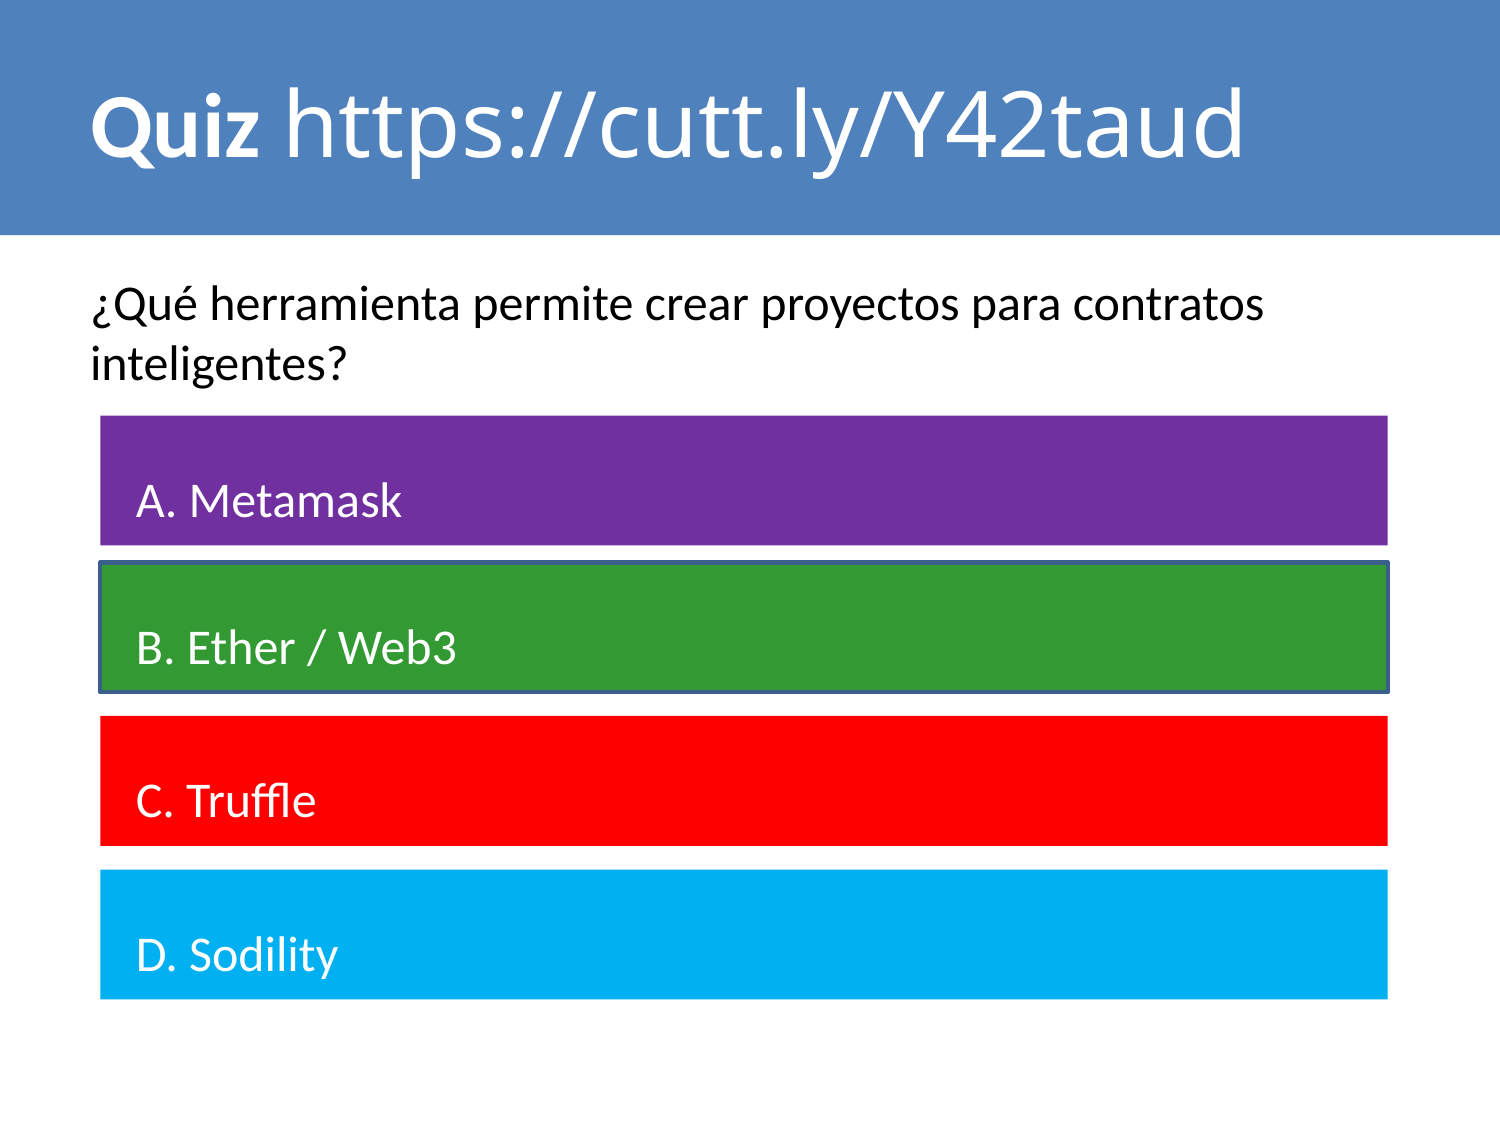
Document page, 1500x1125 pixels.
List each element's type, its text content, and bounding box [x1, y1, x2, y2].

text_box A. Metamask [98, 413, 1390, 547]
text_box D. Sodility [98, 867, 1390, 1002]
title Quiz https://cutt.ly/Y42taud [75, 25, 1425, 231]
list ¿Qué herramienta permite crear proyectos para contratos inteligentes? [75, 262, 1425, 1005]
text_box B. Ether / Web3 [98, 560, 1390, 694]
text_box C. Truffle [98, 714, 1390, 848]
